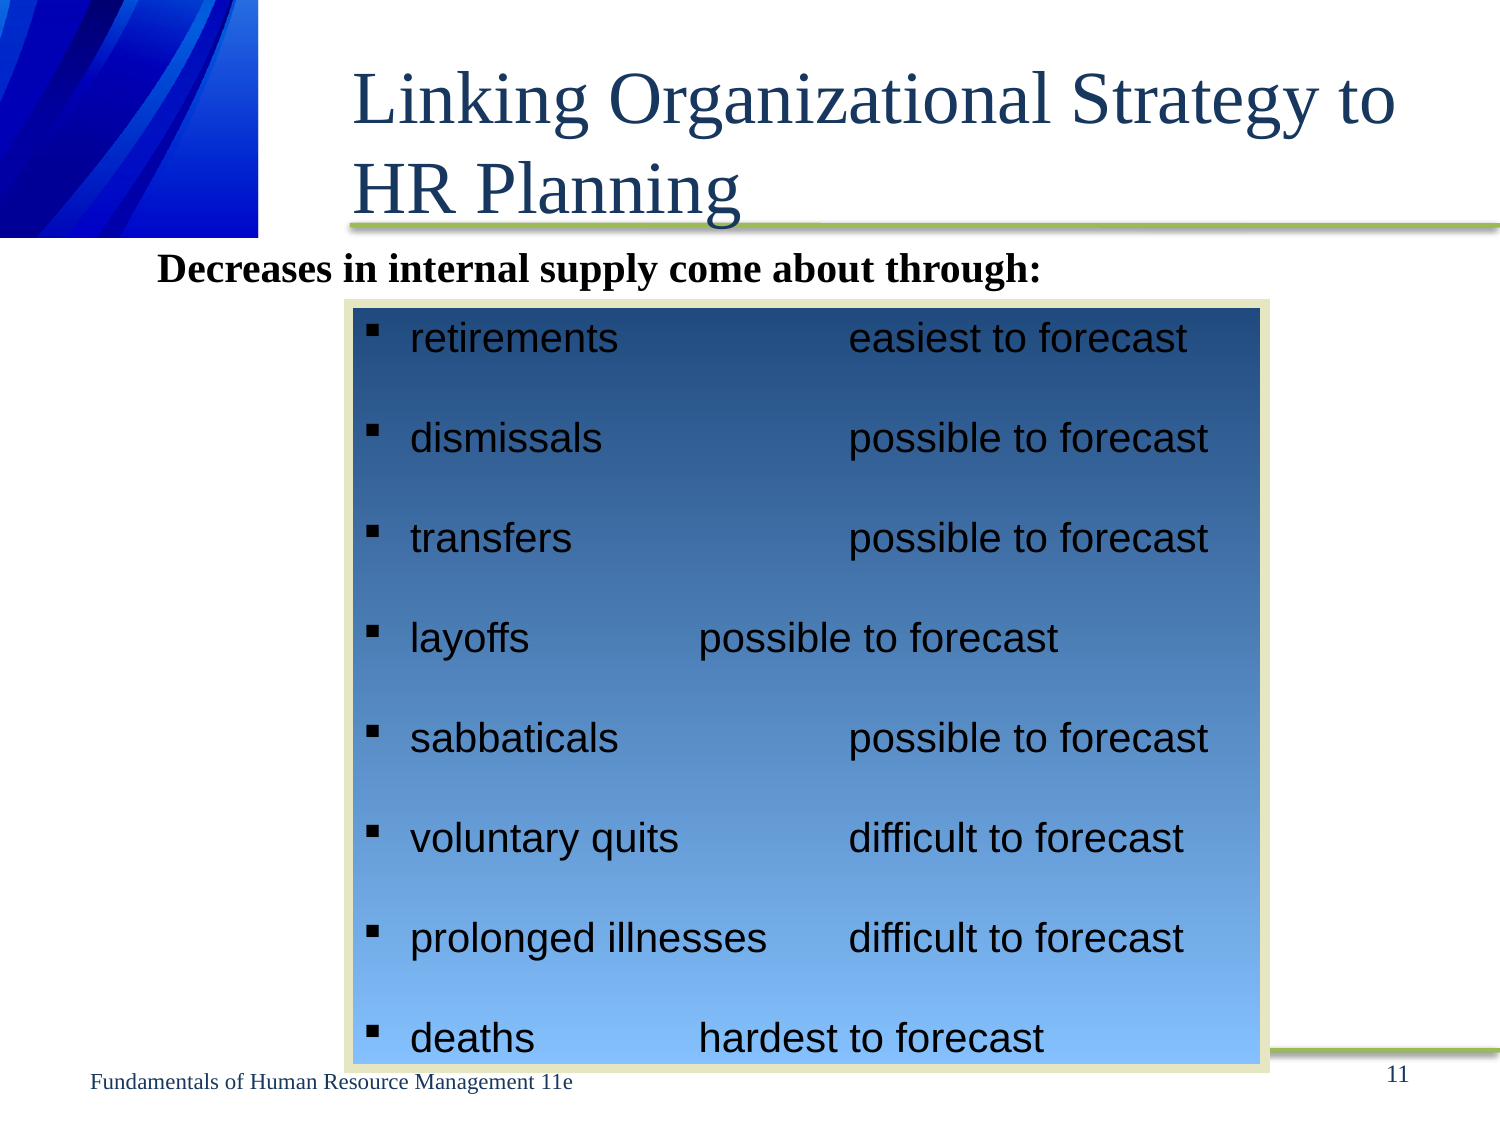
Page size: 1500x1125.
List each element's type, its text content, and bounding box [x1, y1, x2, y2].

picture [0, 0, 259, 238]
footer Fundamentals of Human Resource Management 11e [75, 1050, 638, 1110]
slide_number 11 [1074, 1042, 1425, 1103]
text_box Decreases in internal supply come about through: [142, 233, 1059, 299]
title Linking Organizational Strategy to HR Planning [337, 44, 1426, 233]
text_box retirements easiest to forecast dismissals possible to forecast transfers possible to forecast layoffs possible to forecast sabbaticals possible to forecast voluntary quits difficult to forecast prolonged illnesses difficult to forecast deaths hardest to forecast [348, 303, 1266, 1069]
